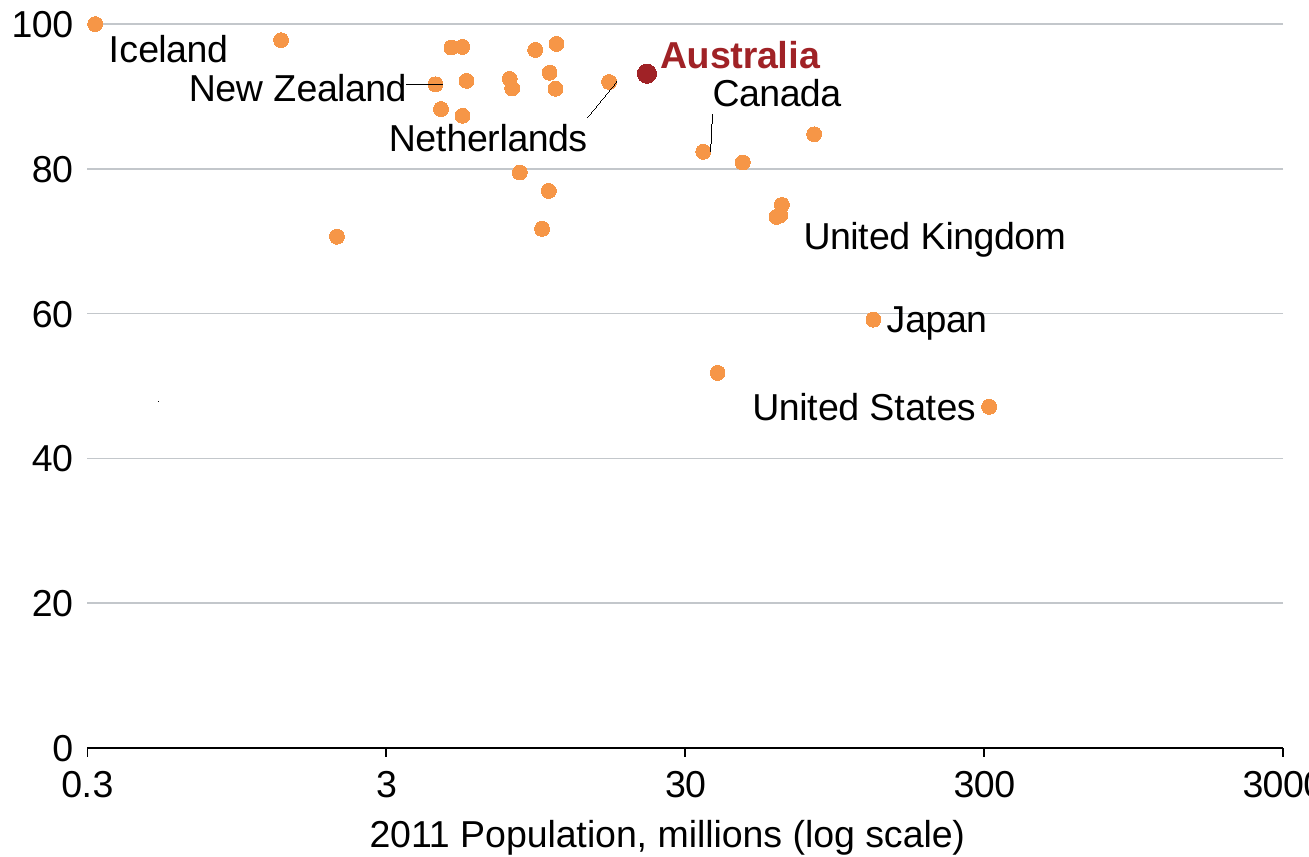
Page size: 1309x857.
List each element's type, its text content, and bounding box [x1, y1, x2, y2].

chart [0, 0, 1309, 822]
text_box 2011 Population, millions (log scale) [369, 830, 966, 856]
